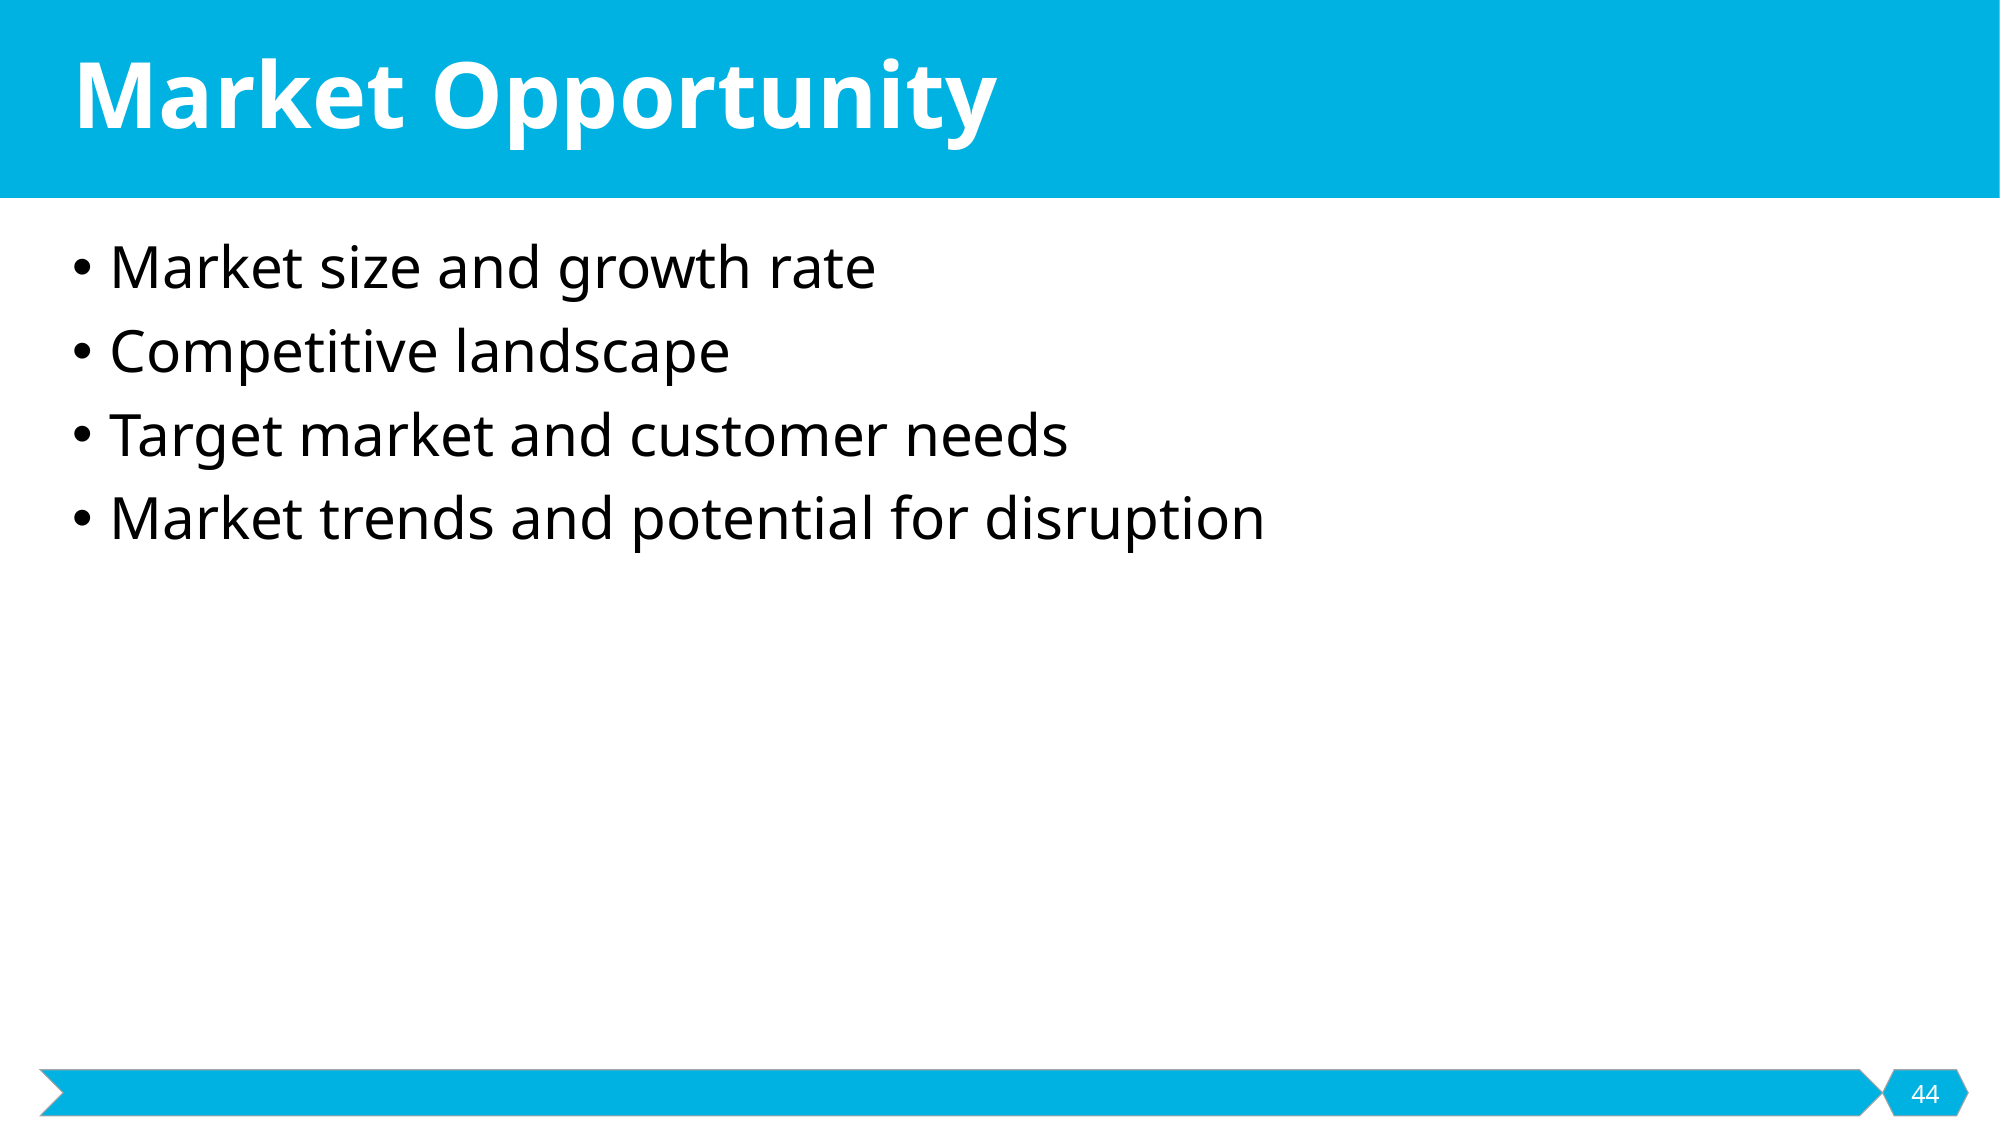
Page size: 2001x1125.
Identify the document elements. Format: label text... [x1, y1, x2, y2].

slide_number 44 [1882, 1065, 1969, 1125]
list Market size and growth rate Competitive landscape Target market and customer needs Market trends and potential for disruption [56, 230, 1969, 1010]
title Market Opportunity [56, 0, 1969, 199]
